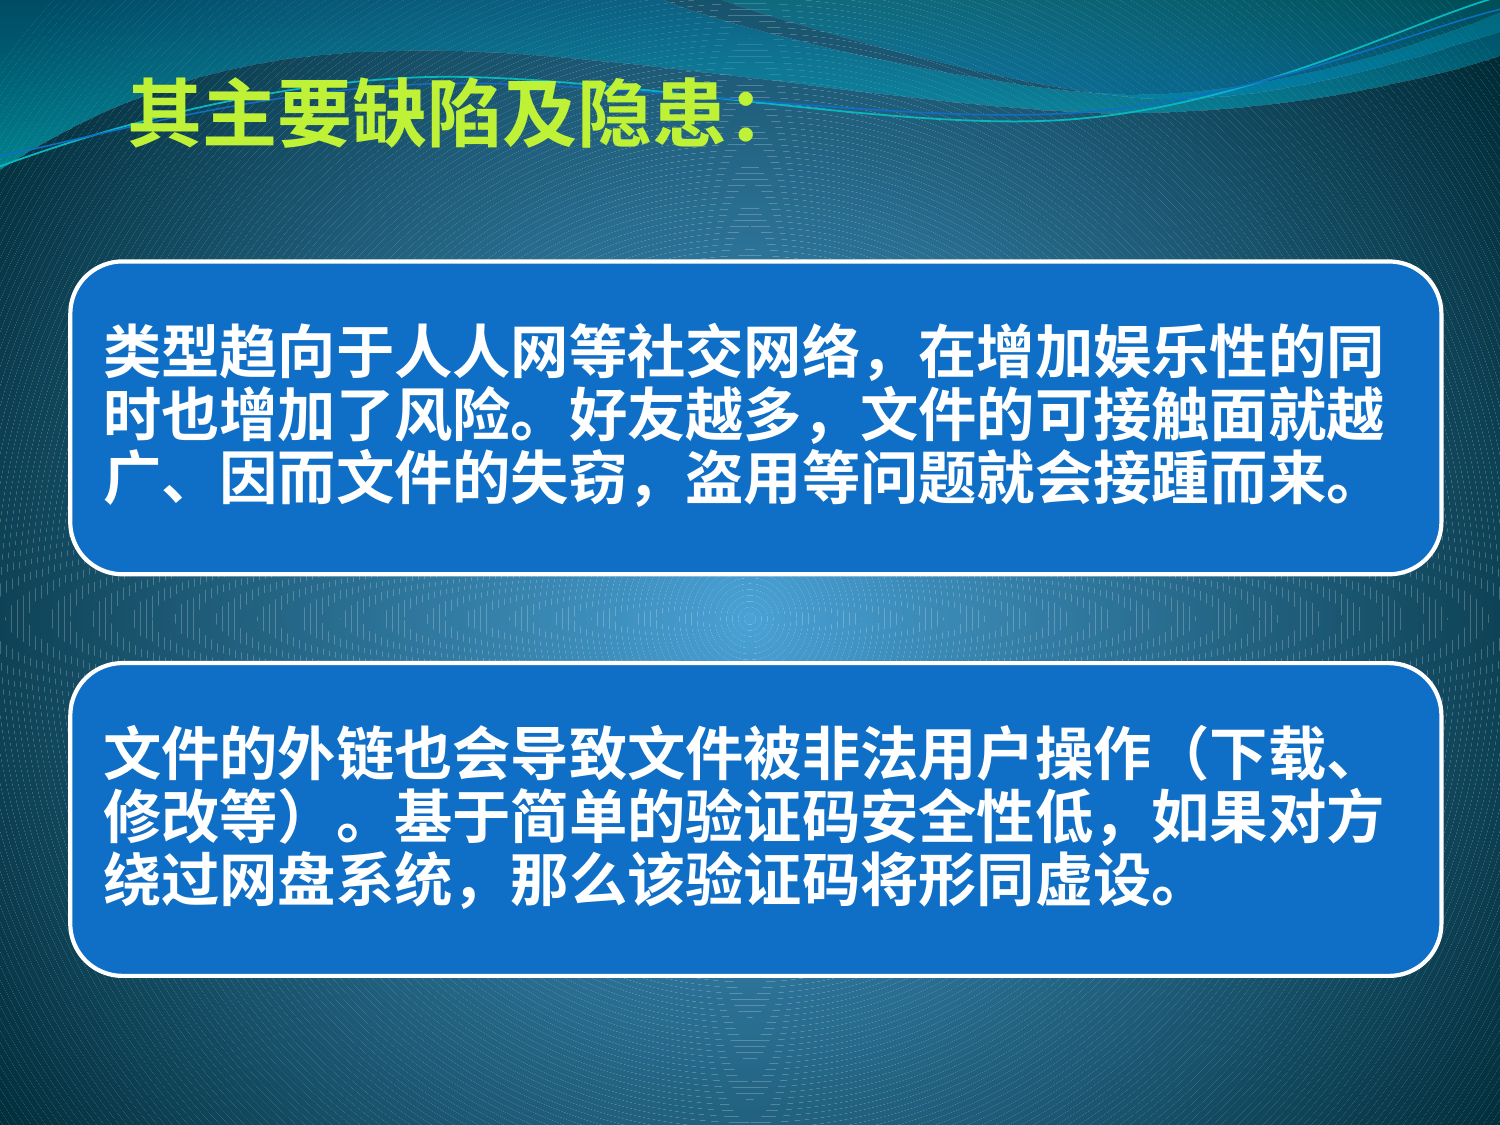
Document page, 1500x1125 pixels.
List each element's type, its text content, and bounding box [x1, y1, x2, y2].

text_box 其主要缺陷及隐患： [112, 58, 818, 164]
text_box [70, 234, 1442, 1009]
